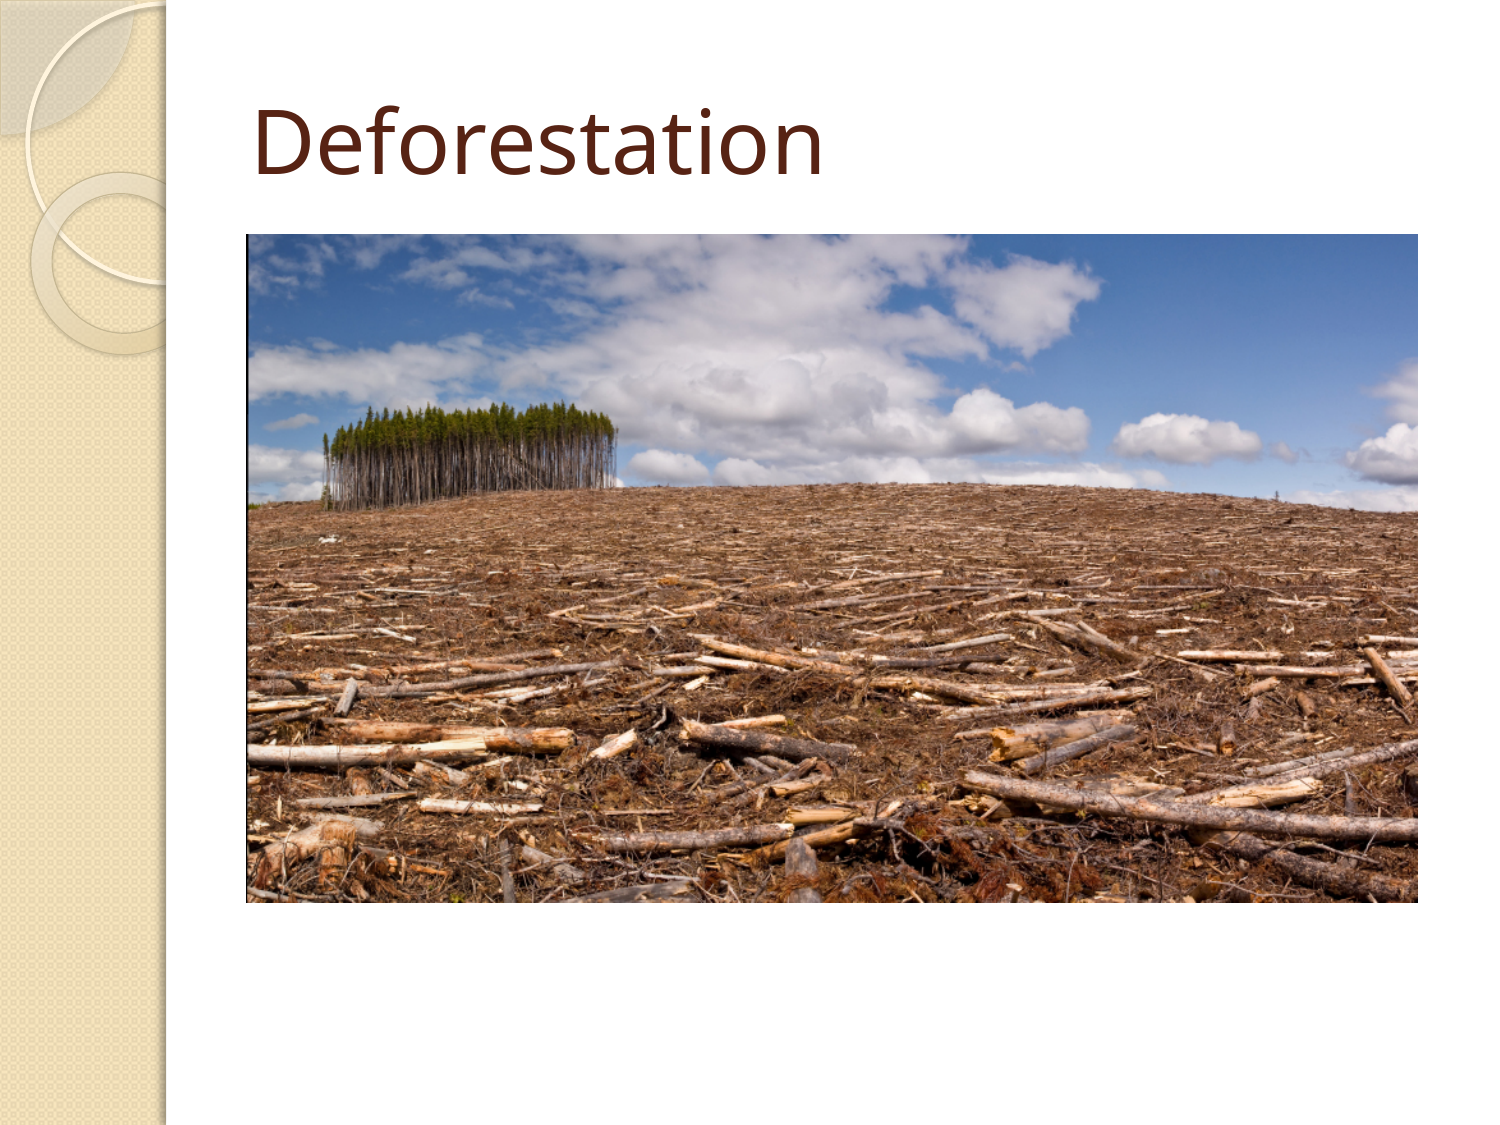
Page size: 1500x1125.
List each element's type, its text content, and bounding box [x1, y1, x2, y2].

title Deforestation [235, 45, 1466, 233]
picture [245, 234, 1418, 903]
